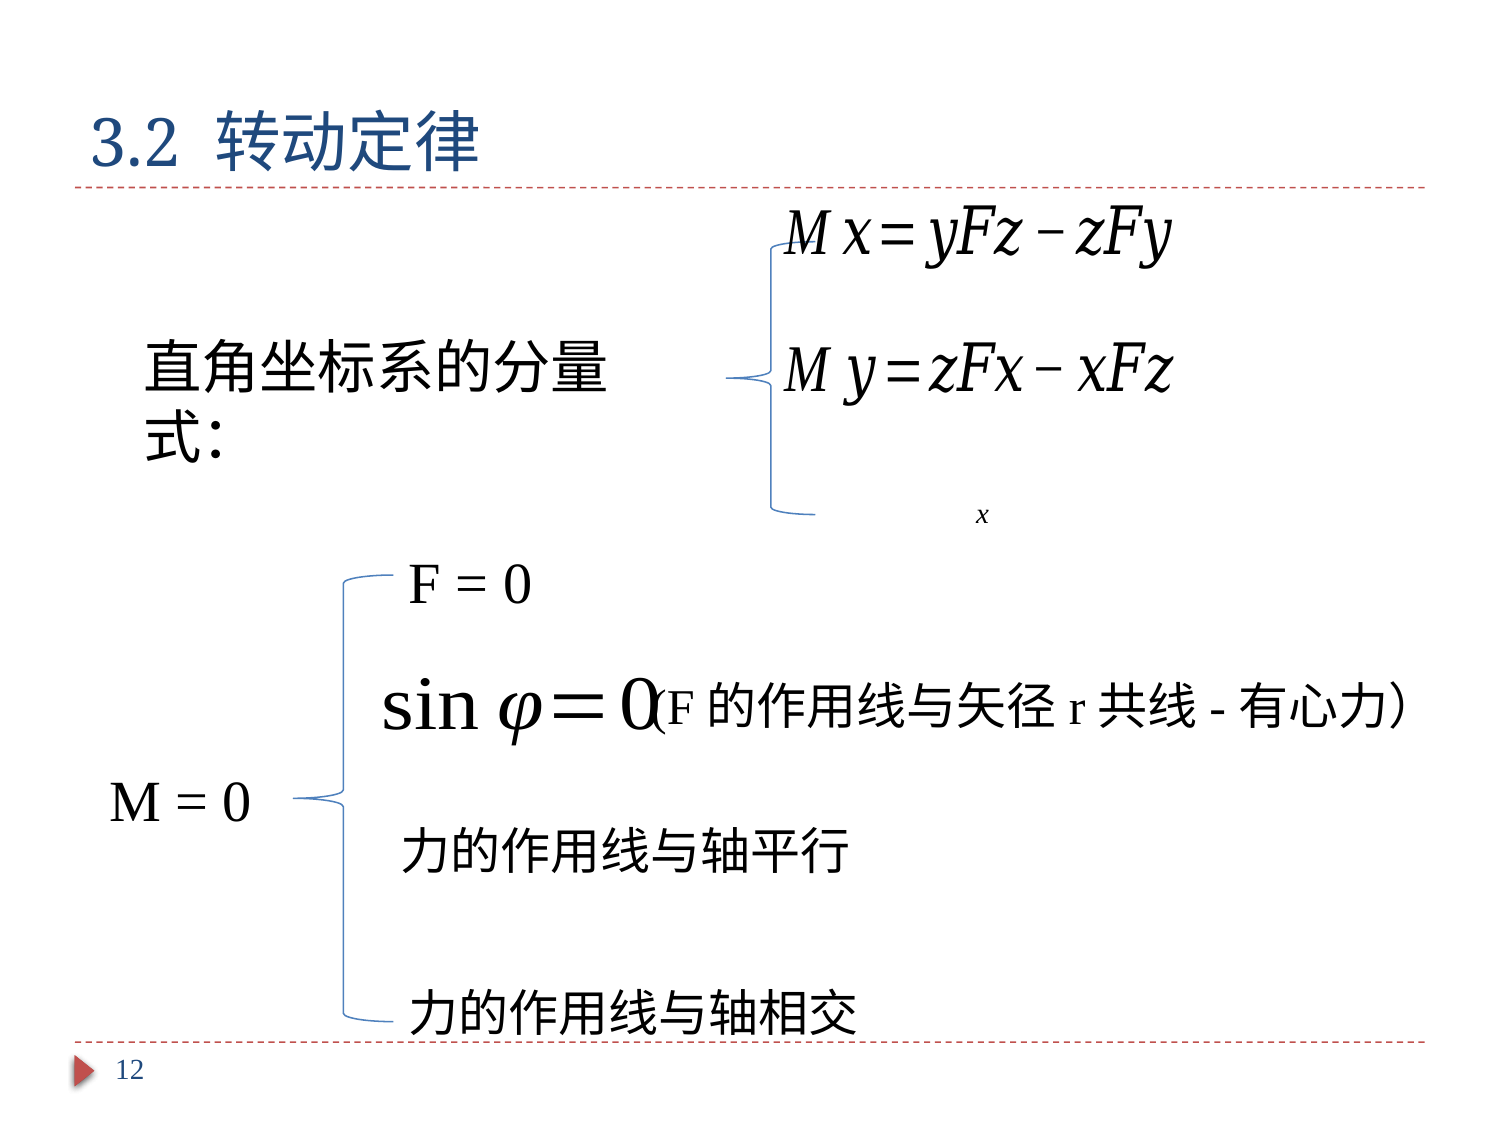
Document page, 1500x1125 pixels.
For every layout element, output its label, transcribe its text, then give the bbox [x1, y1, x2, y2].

slide_number 12 [100, 1064, 426, 1103]
title 3.2 转动定律 [75, 37, 1425, 188]
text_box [68, 537, 1428, 1051]
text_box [726, 195, 1178, 529]
text_box 直角坐标系的分量式： [128, 323, 704, 478]
